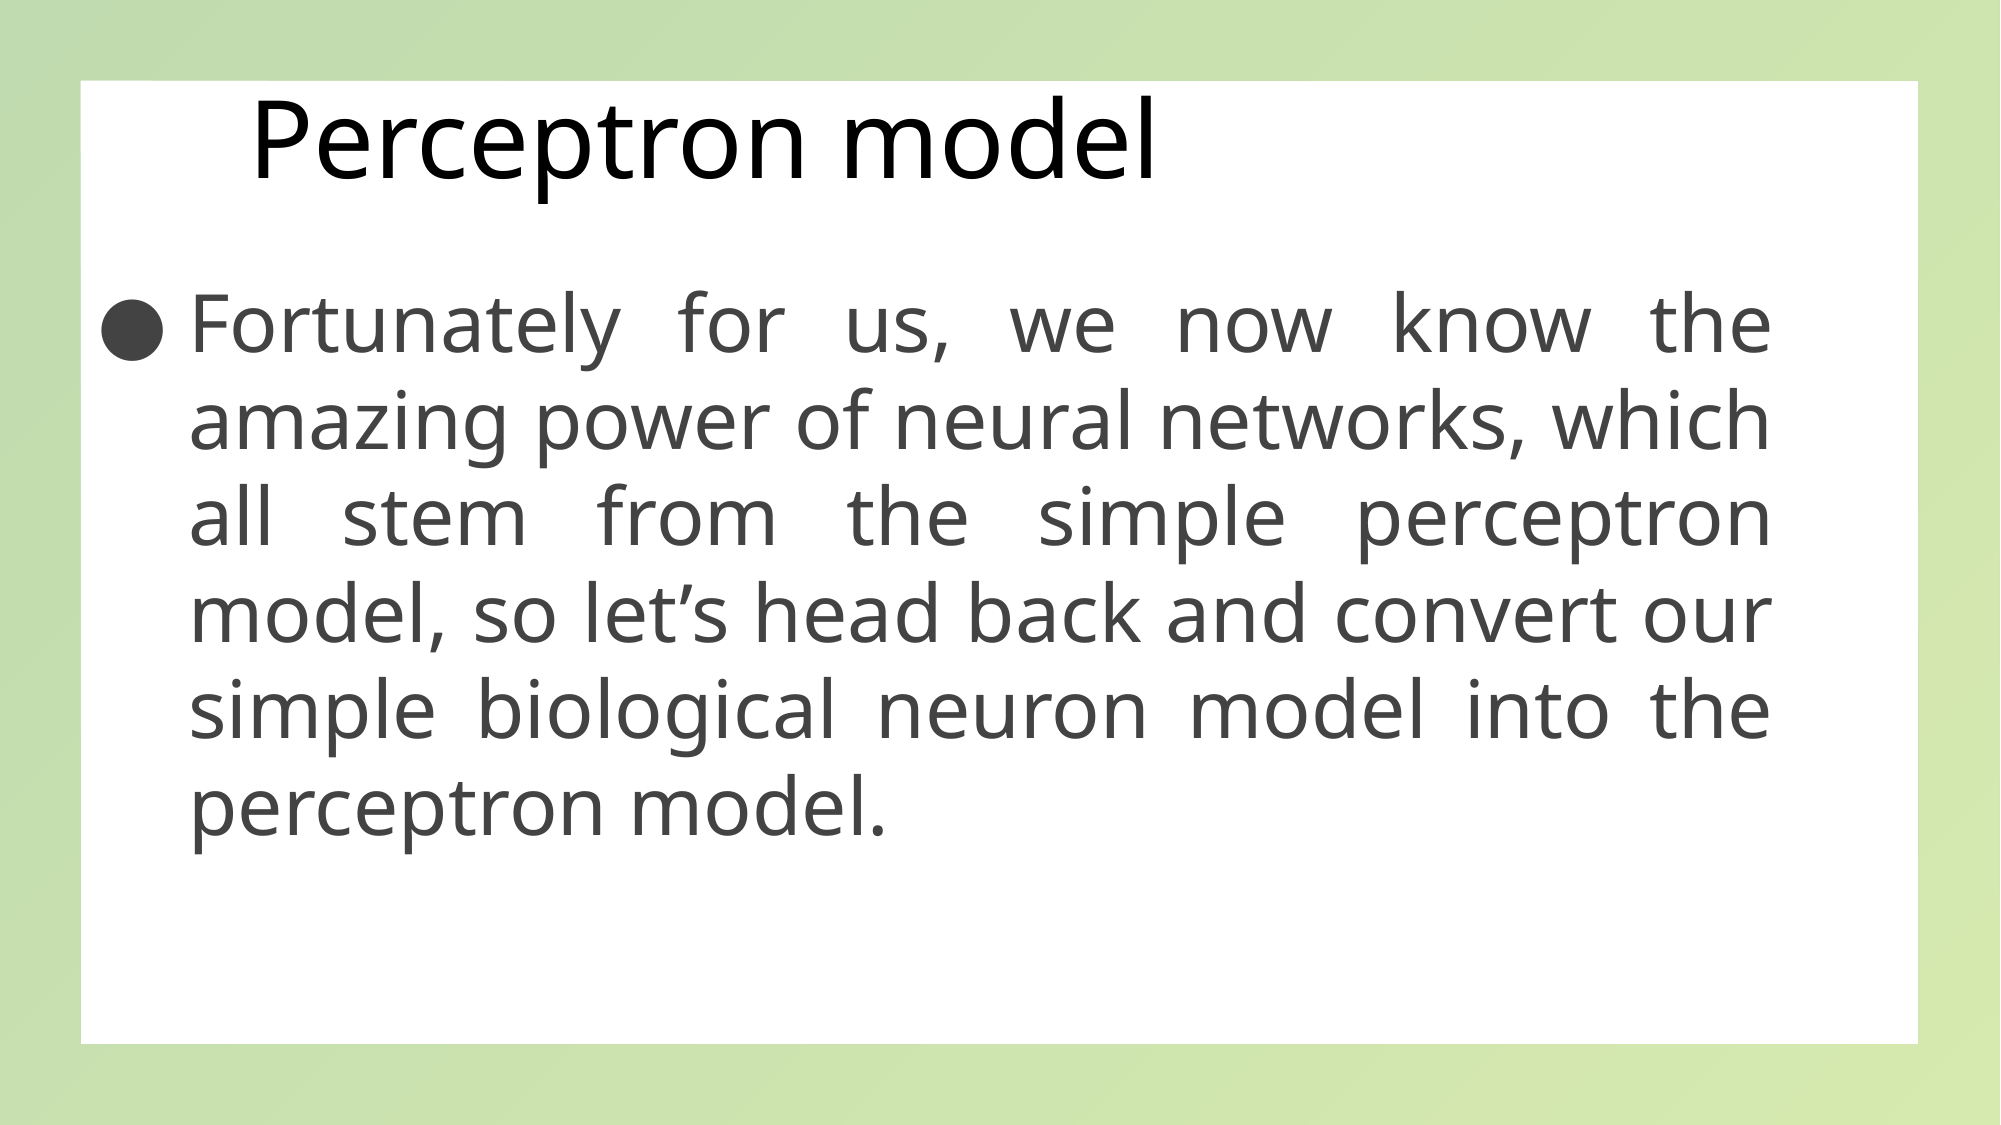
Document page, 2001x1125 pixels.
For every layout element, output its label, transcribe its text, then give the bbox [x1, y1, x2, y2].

list Fortunately for us, we now know the amazing power of neural networks, which all stem from the simple perceptron model, so let’s head back and convert our simple biological neuron model into the perceptron model. [68, 252, 1796, 1000]
title Perceptron model [228, 64, 1932, 190]
